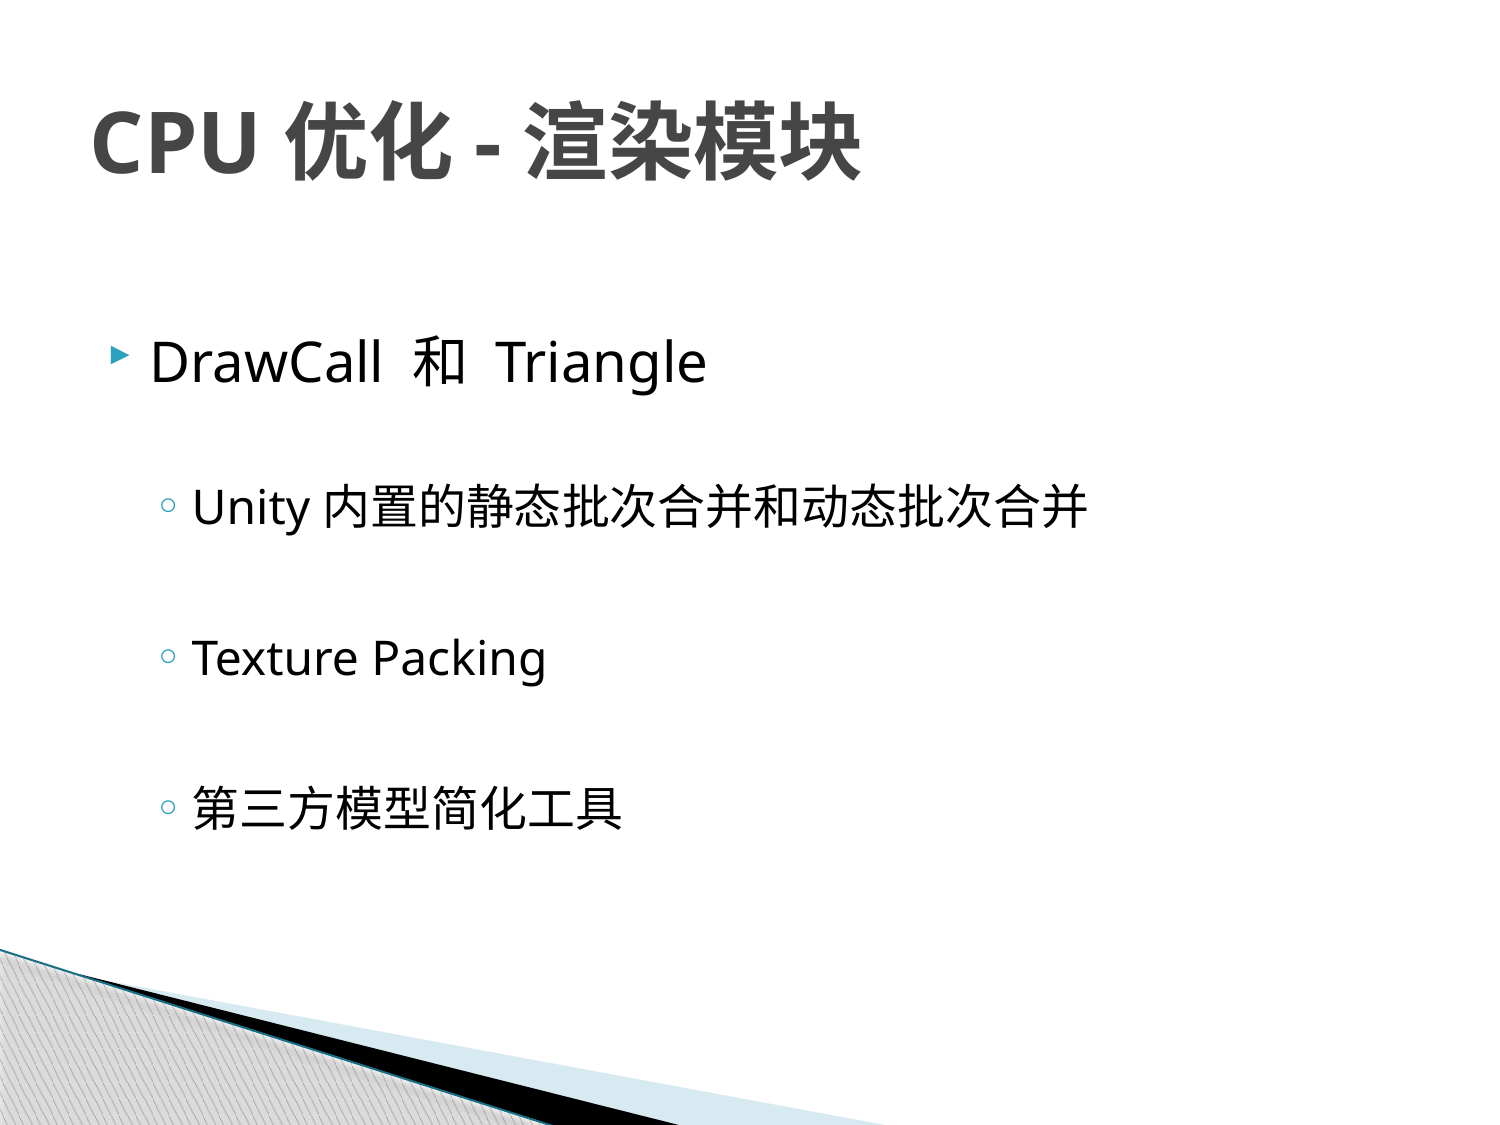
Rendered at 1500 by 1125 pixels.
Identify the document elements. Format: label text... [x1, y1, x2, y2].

title CPU优化-渲染模块 [75, 45, 1425, 233]
list DrawCall 和 Triangle Unity内置的静态批次合并和动态批次合并 Texture Packing 第三方模型简化工具 [75, 243, 1425, 986]
